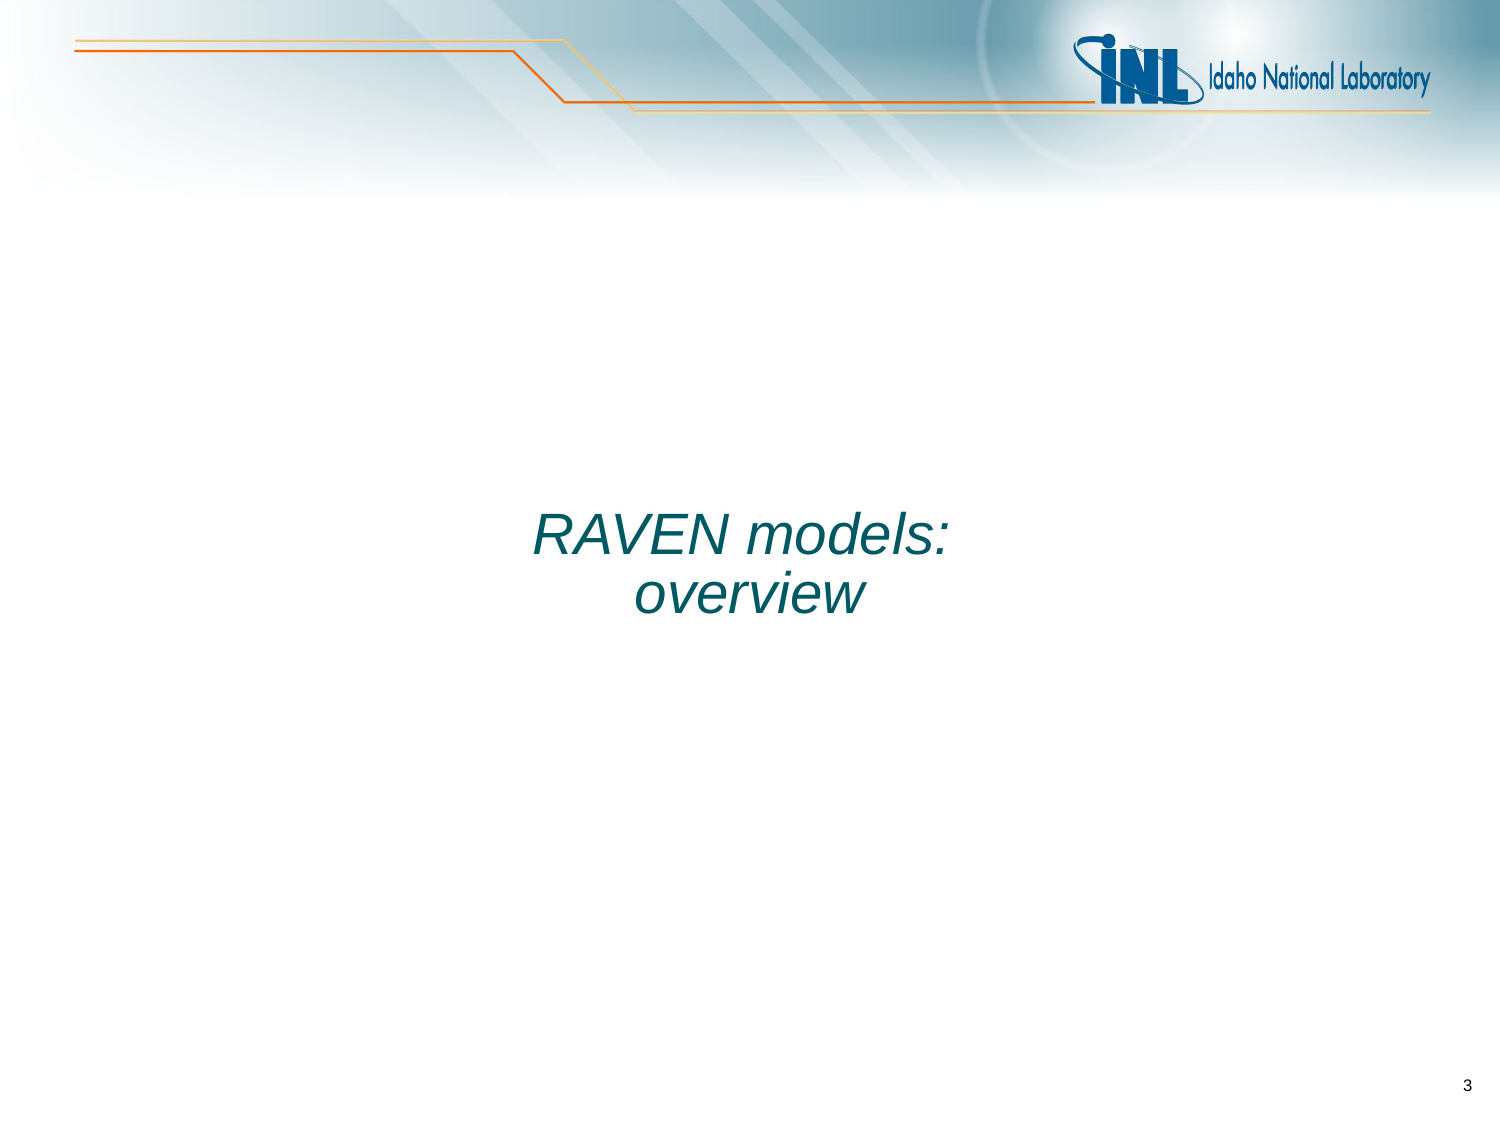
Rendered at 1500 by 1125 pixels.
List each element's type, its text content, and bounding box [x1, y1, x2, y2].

title RAVEN models: overview [74, 506, 1425, 629]
picture [0, 0, 1500, 202]
slide_number 3 [1429, 1074, 1473, 1096]
